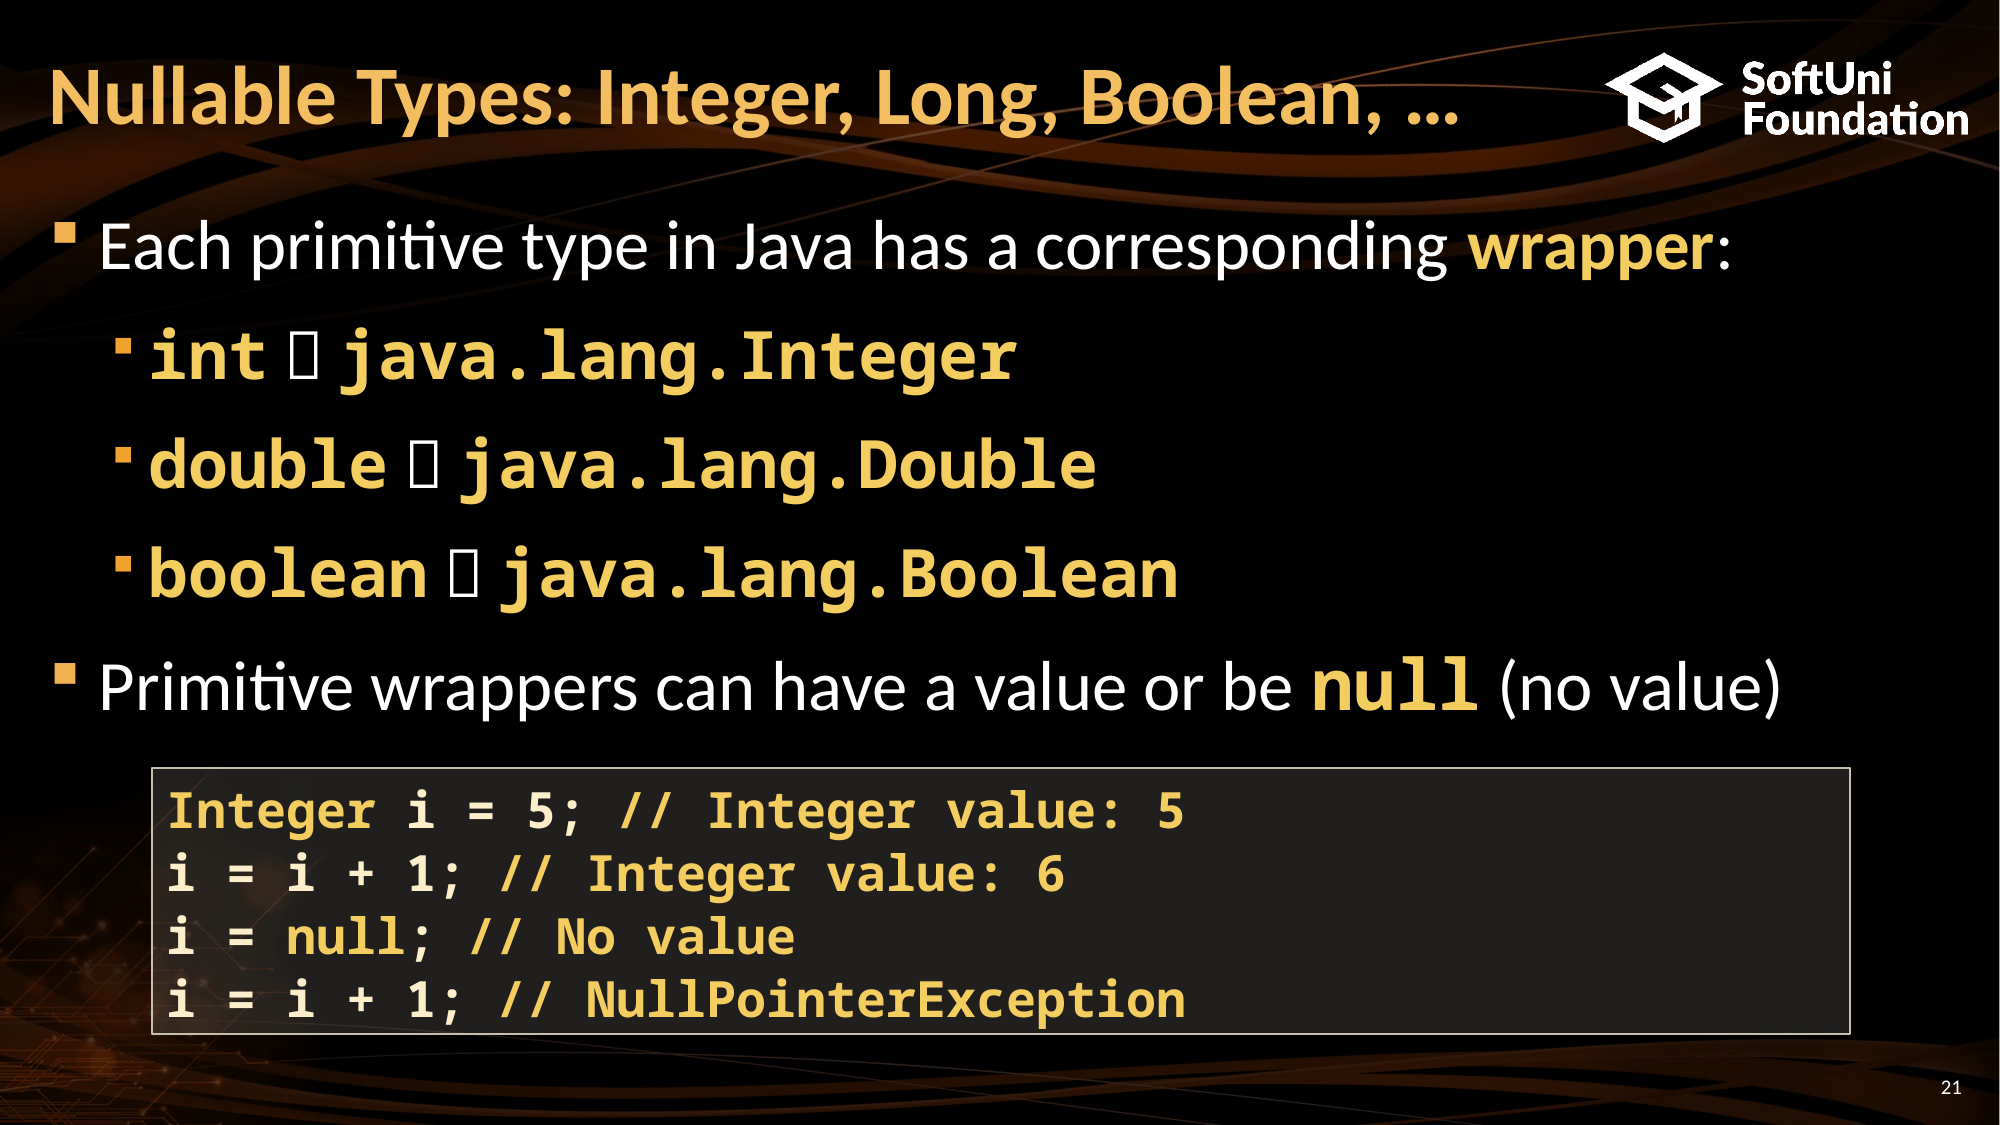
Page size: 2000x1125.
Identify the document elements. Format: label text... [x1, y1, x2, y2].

title Nullable Types: Integer, Long, Boolean, … [30, 6, 1602, 189]
list Each primitive type in Java has a corresponding wrapper: int  java.lang.Integer double  java.lang.Double boolean  java.lang.Boolean Primitive wrappers can have a value or be null (no value) [31, 188, 1968, 1103]
picture [0, 0, 2000, 1125]
text_box Integer i = 5; // Integer value: 5 i = i + 1; // Integer value: 6 i = null; // No value i = i + 1; // NullPointerException [151, 767, 1850, 1035]
